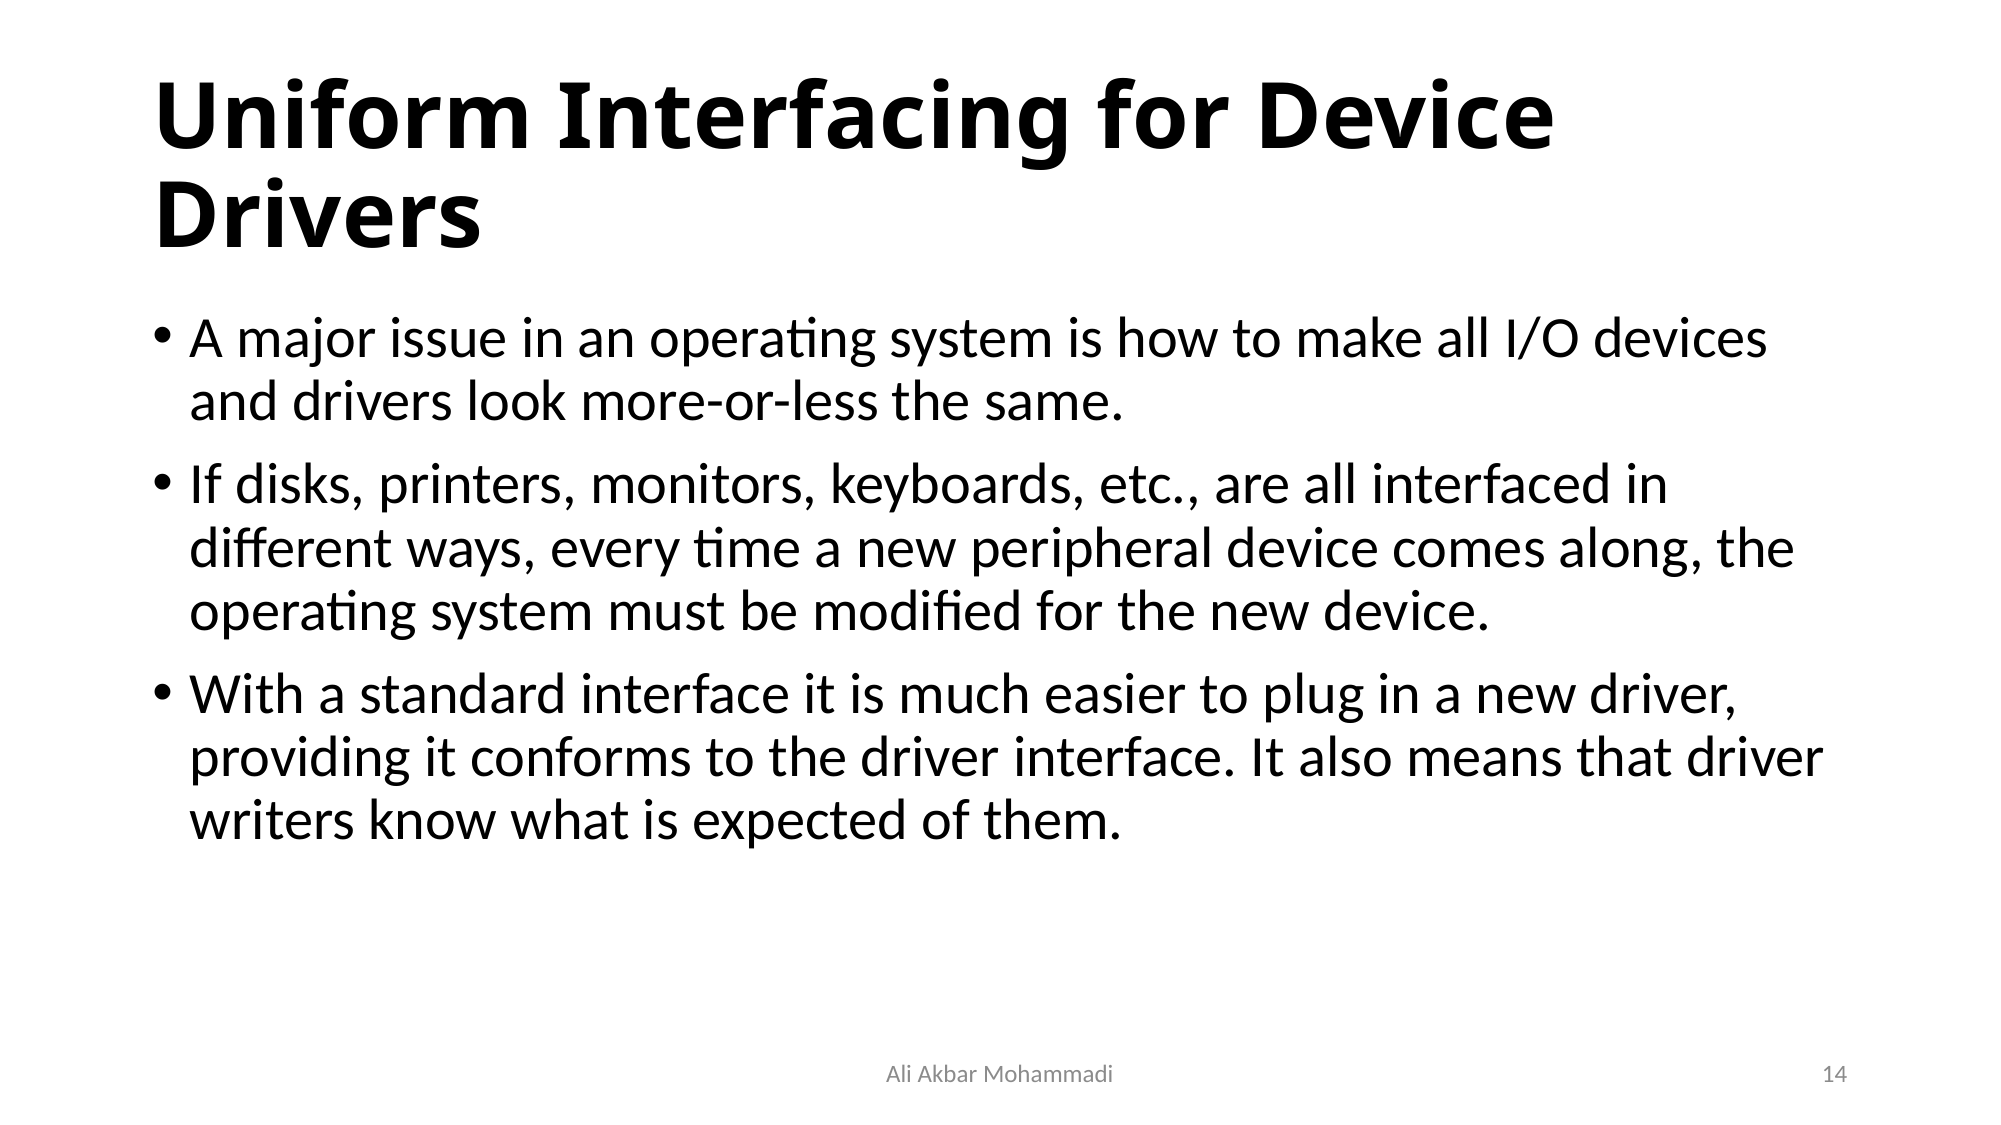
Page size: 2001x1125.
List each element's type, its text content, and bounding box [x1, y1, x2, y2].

title Uniform Interfacing for Device Drivers [137, 59, 1863, 278]
footer Ali Akbar Mohammadi [662, 1042, 1338, 1103]
list A major issue in an operating system is how to make all I/O devices and drivers look more-or-less the same. If disks, printers, monitors, keyboards, etc., are all interfaced in different ways, every time a new peripheral device comes along, the operating system must be modified for the new device. With a standard interface it is much easier to plug in a new driver, providing it conforms to the driver interface. It also means that driver writers know what is expected of them. [137, 299, 1863, 1014]
slide_number 14 [1412, 1042, 1863, 1103]
